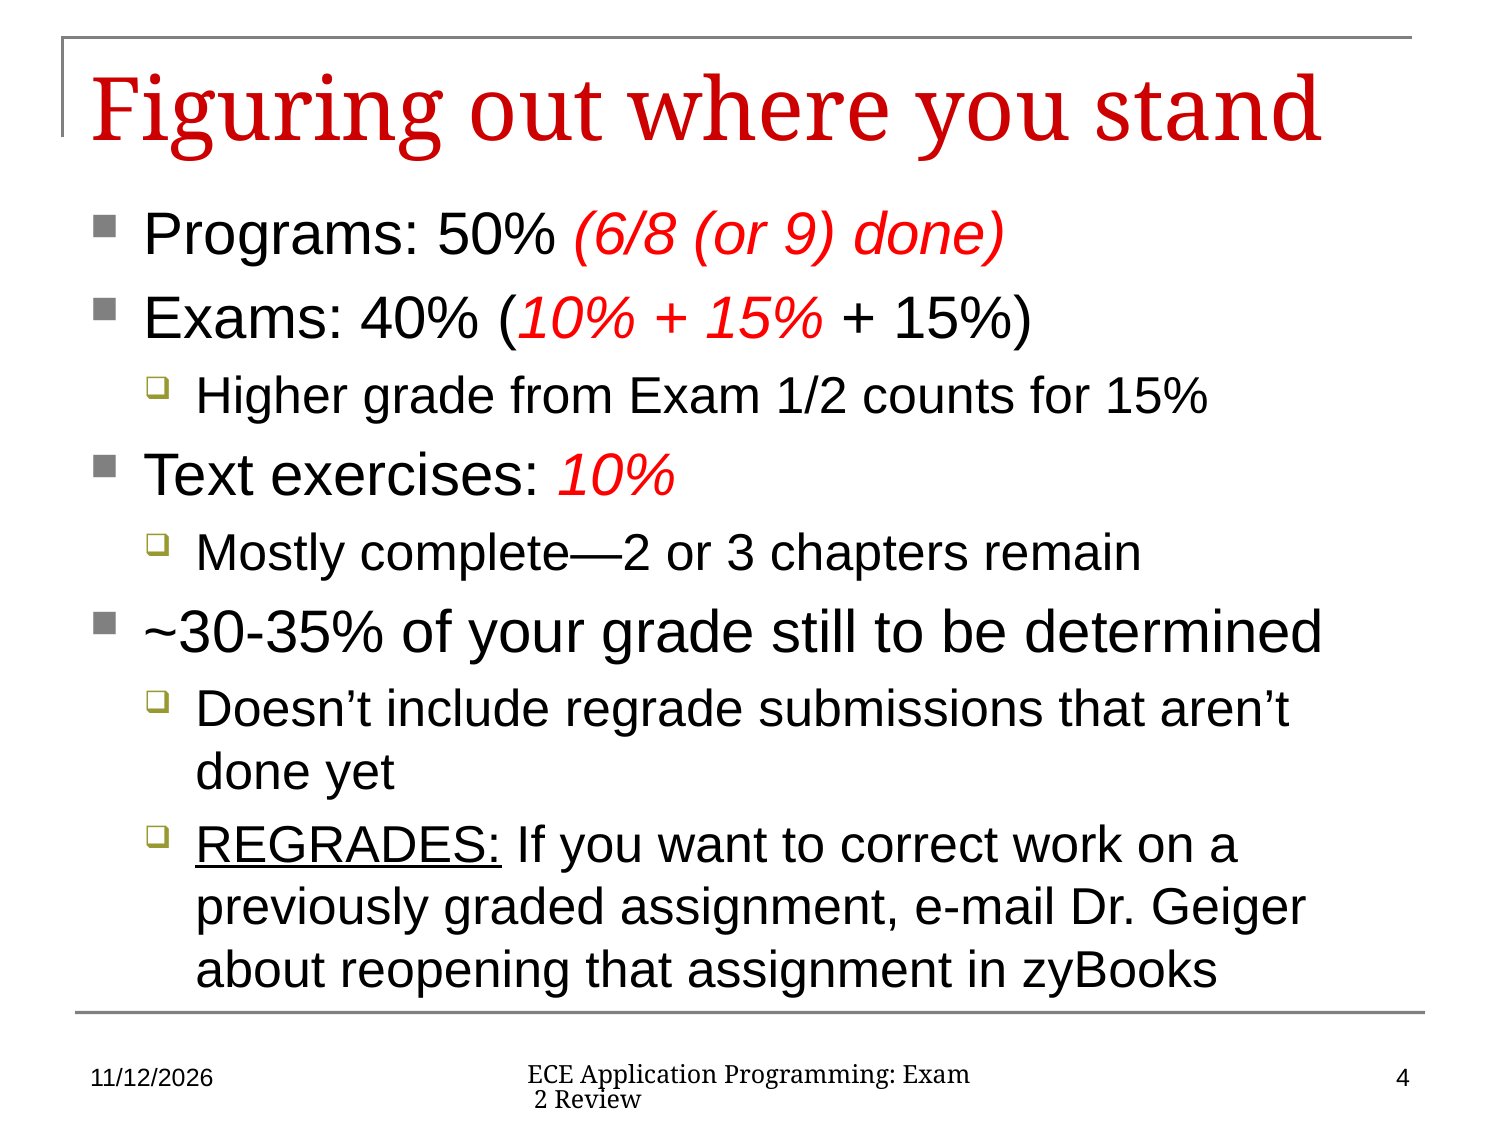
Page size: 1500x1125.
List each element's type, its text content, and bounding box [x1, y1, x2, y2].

footer ECE Application Programming: Exam 2 Review [512, 1024, 988, 1101]
title Figuring out where you stand [75, 45, 1425, 163]
list Programs: 50% (6/8 (or 9) done) Exams: 40% (10% + 15% + 15%) Higher grade from Exam 1/2 counts for 15% Text exercises: 10% Mostly complete—2 or 3 chapters remain ~30-35% of your grade still to be determined Doesn’t include regrade submissions that aren’t done yet REGRADES: If you want to correct work on a previously graded assignment, e-mail Dr. Geiger about reopening that assignment in zyBooks [75, 187, 1425, 1006]
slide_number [74, 1023, 426, 1100]
slide_number 4 [1074, 1023, 1426, 1100]
